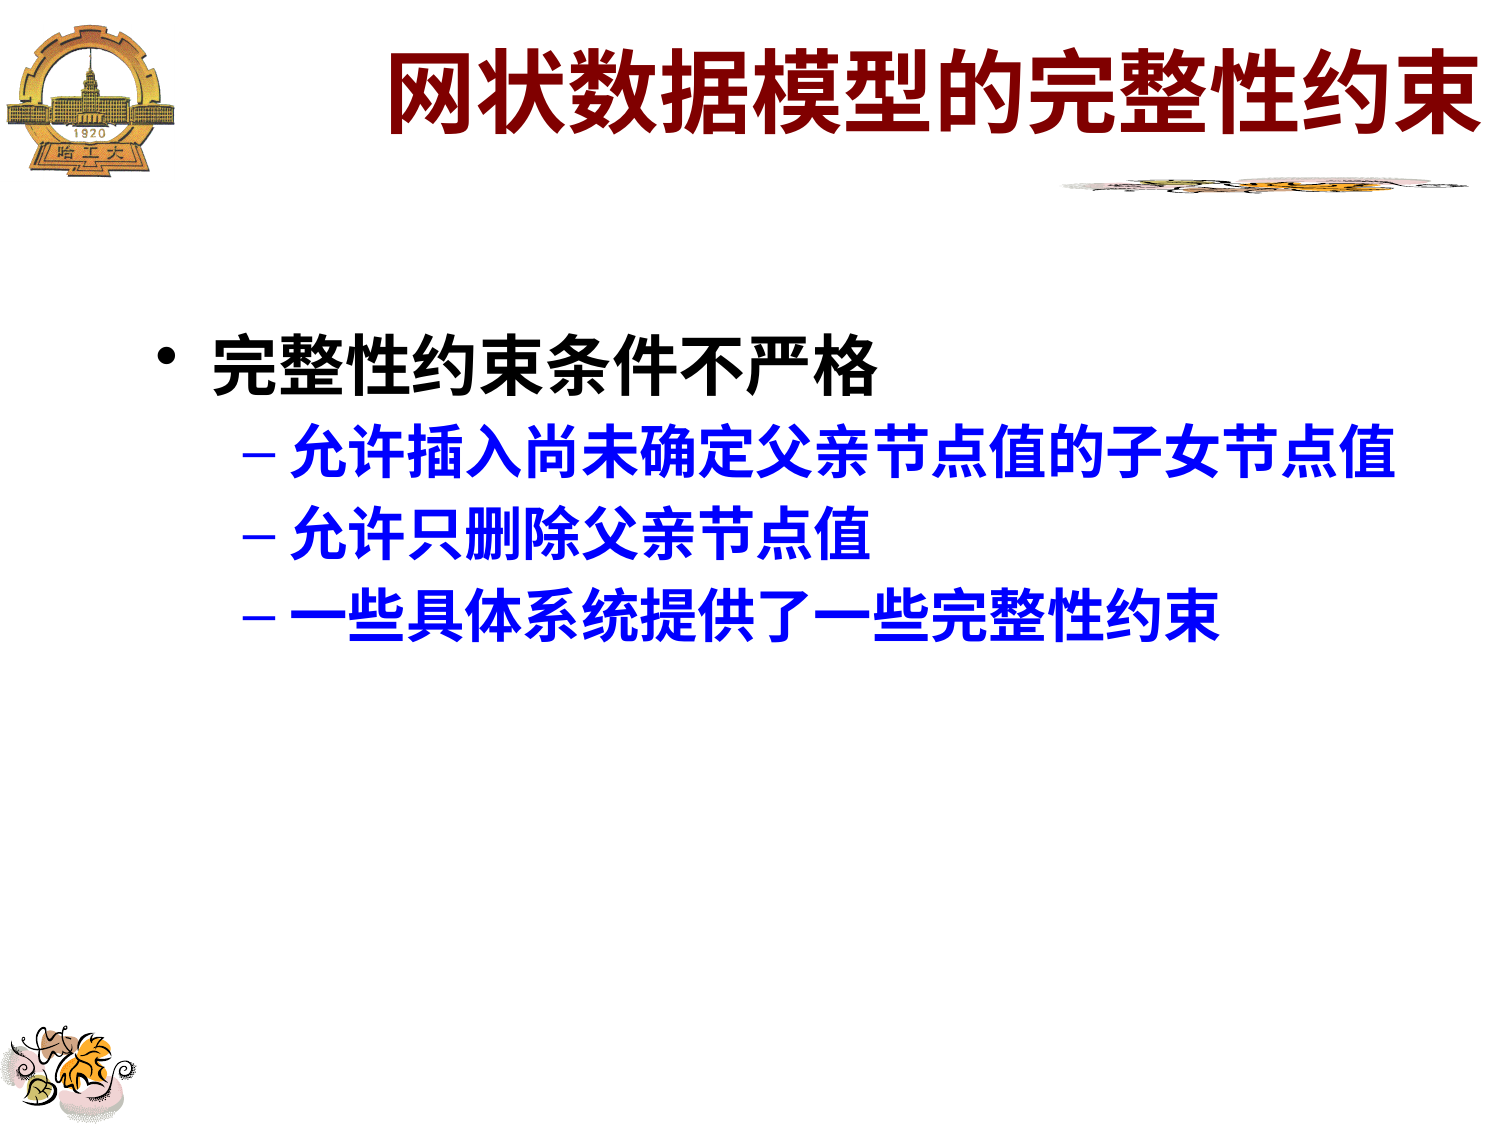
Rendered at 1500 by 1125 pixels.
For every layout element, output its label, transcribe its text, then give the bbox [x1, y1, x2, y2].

picture [0, 24, 175, 182]
text_box 网状数据模型的完整性约束 [242, 1, 1500, 177]
text_box 完整性约束条件不严格 允许插入尚未确定父亲节点值的子女节点值 允许只删除父亲节点值 一些具体系统提供了一些完整性约束 [140, 316, 1441, 844]
